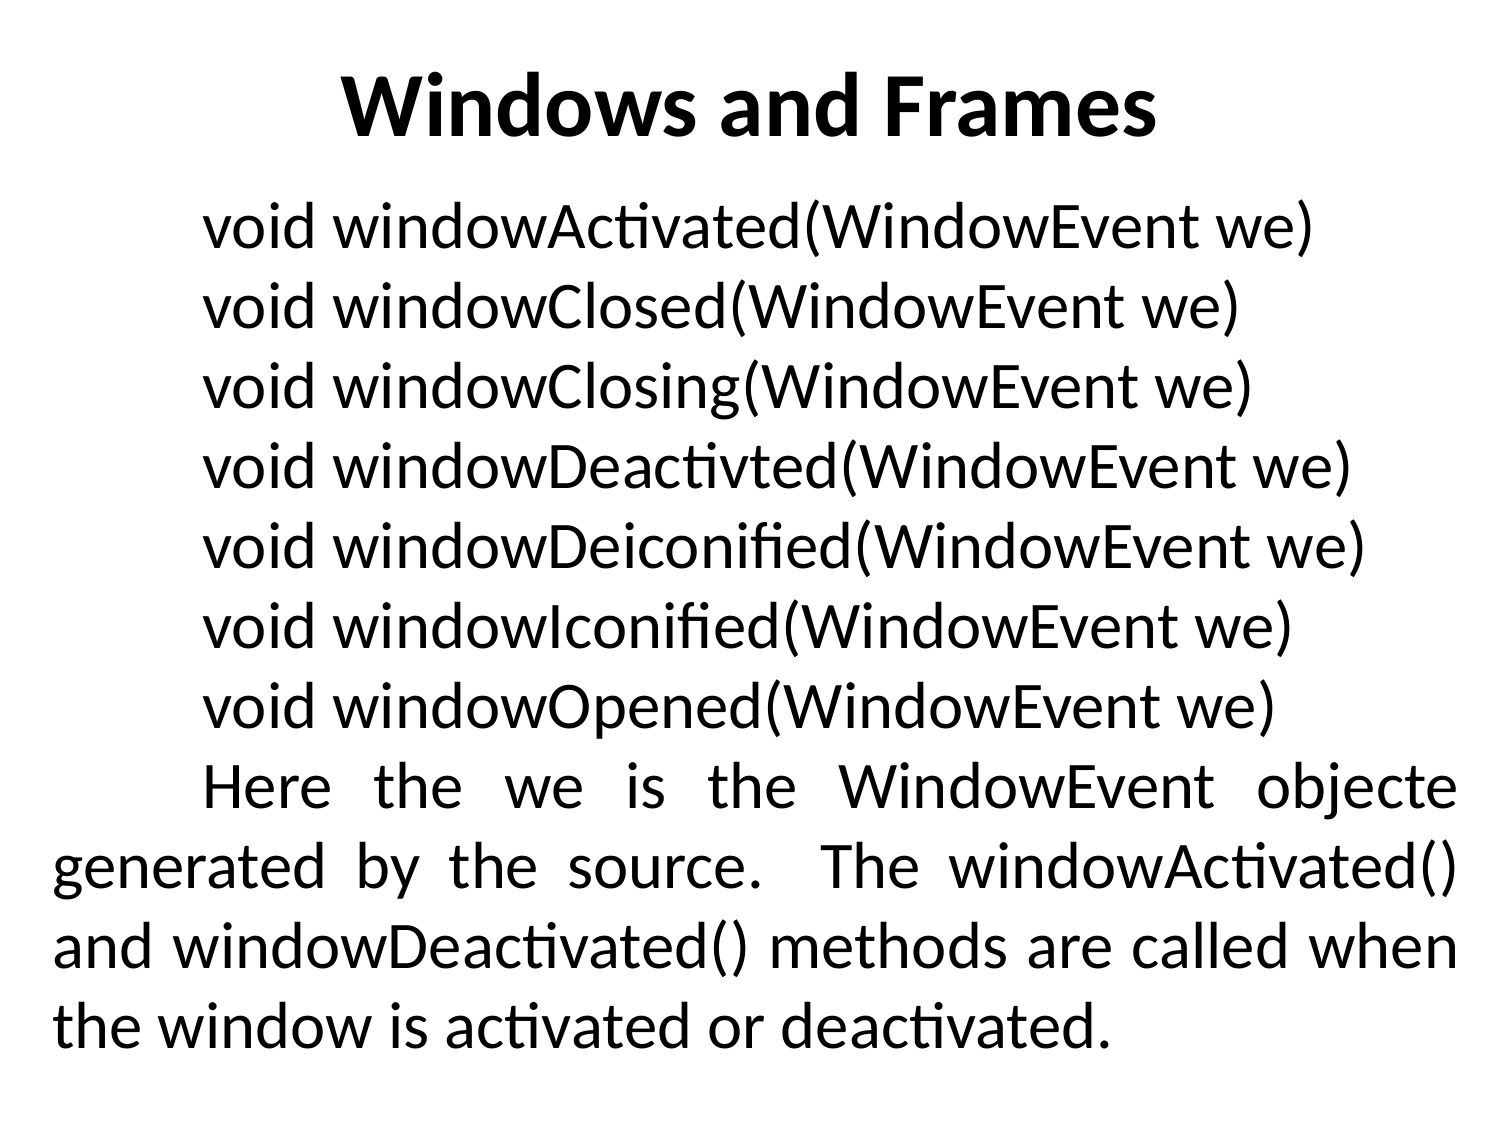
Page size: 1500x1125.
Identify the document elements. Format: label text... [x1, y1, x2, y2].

title Windows and Frames [0, 24, 1500, 175]
text_box void windowActivated(WindowEvent we) void windowClosed(WindowEvent we) void windowClosing(WindowEvent we) void windowDeactivted(WindowEvent we) void windowDeiconified(WindowEvent we) void windowIconified(WindowEvent we) void windowOpened(WindowEvent we) Here the we is the WindowEvent objecte generated by the source. The windowActivated() and windowDeactivated() methods are called when the window is activated or deactivated. [37, 174, 1475, 1070]
